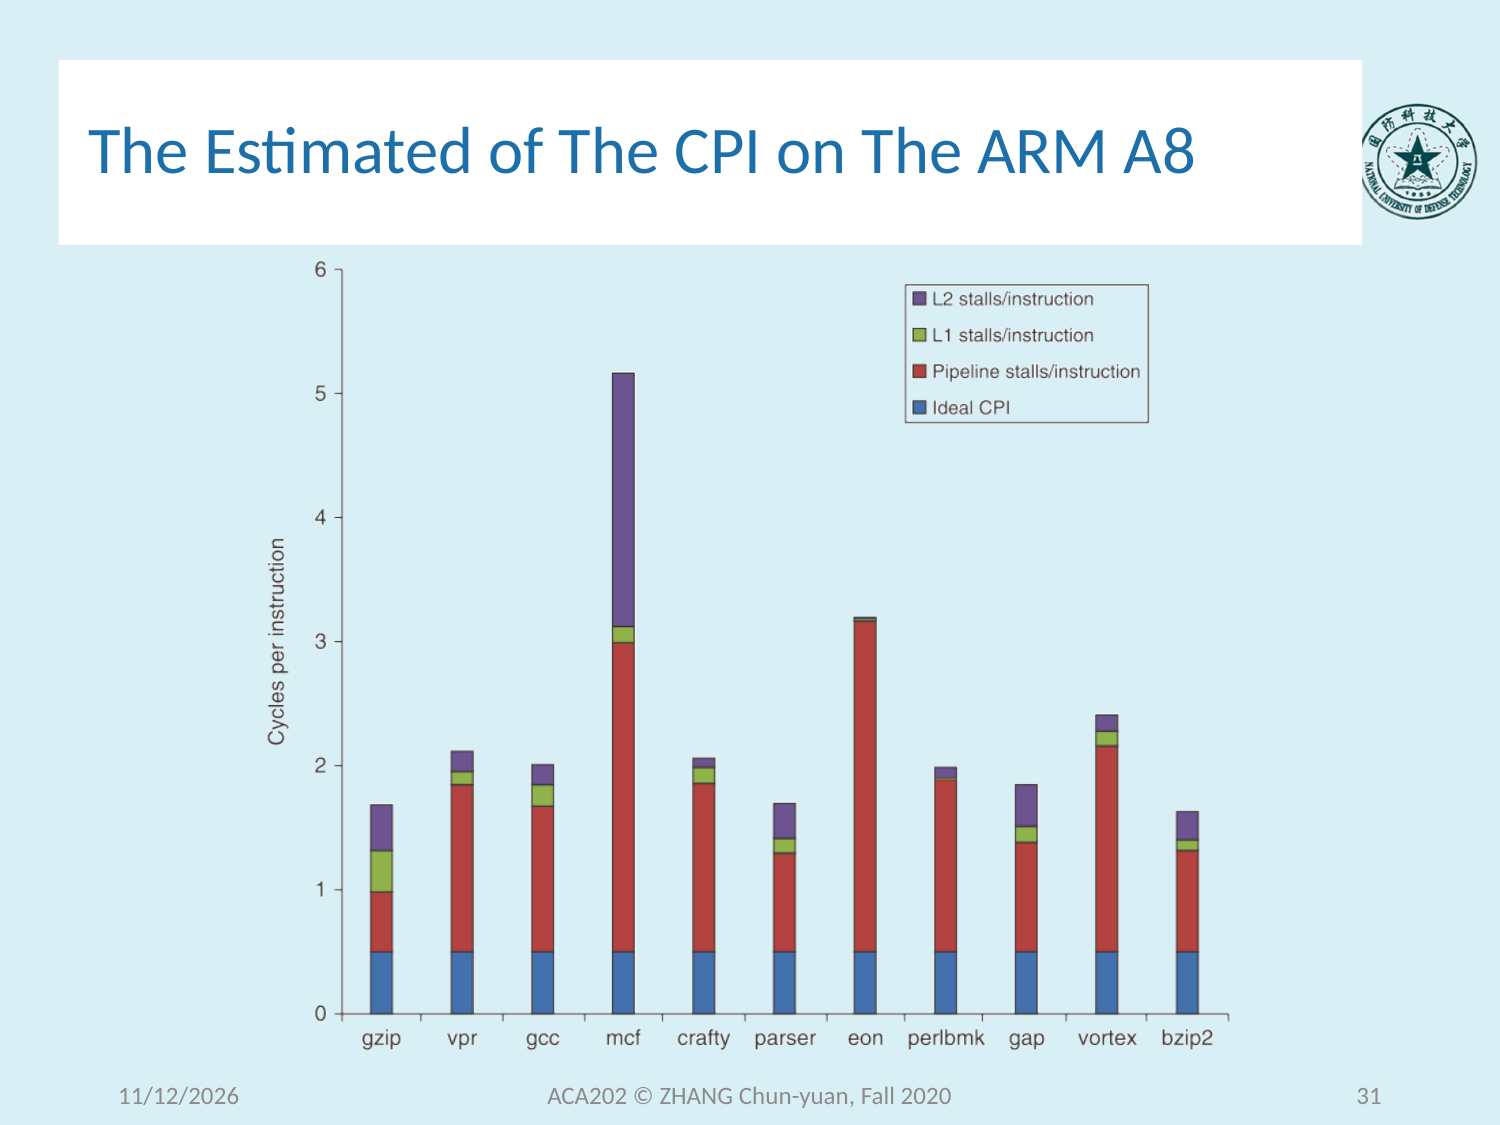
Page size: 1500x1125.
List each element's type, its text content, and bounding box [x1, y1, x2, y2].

slide_number 31 [1059, 1064, 1397, 1125]
footer ACA202 © ZHANG Chun-yuan, Fall 2020 [496, 1064, 1004, 1125]
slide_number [103, 1064, 441, 1125]
picture [1363, 102, 1480, 224]
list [262, 257, 1238, 1055]
title The Estimated of The CPI on The ARM A8 [58, 59, 1363, 245]
